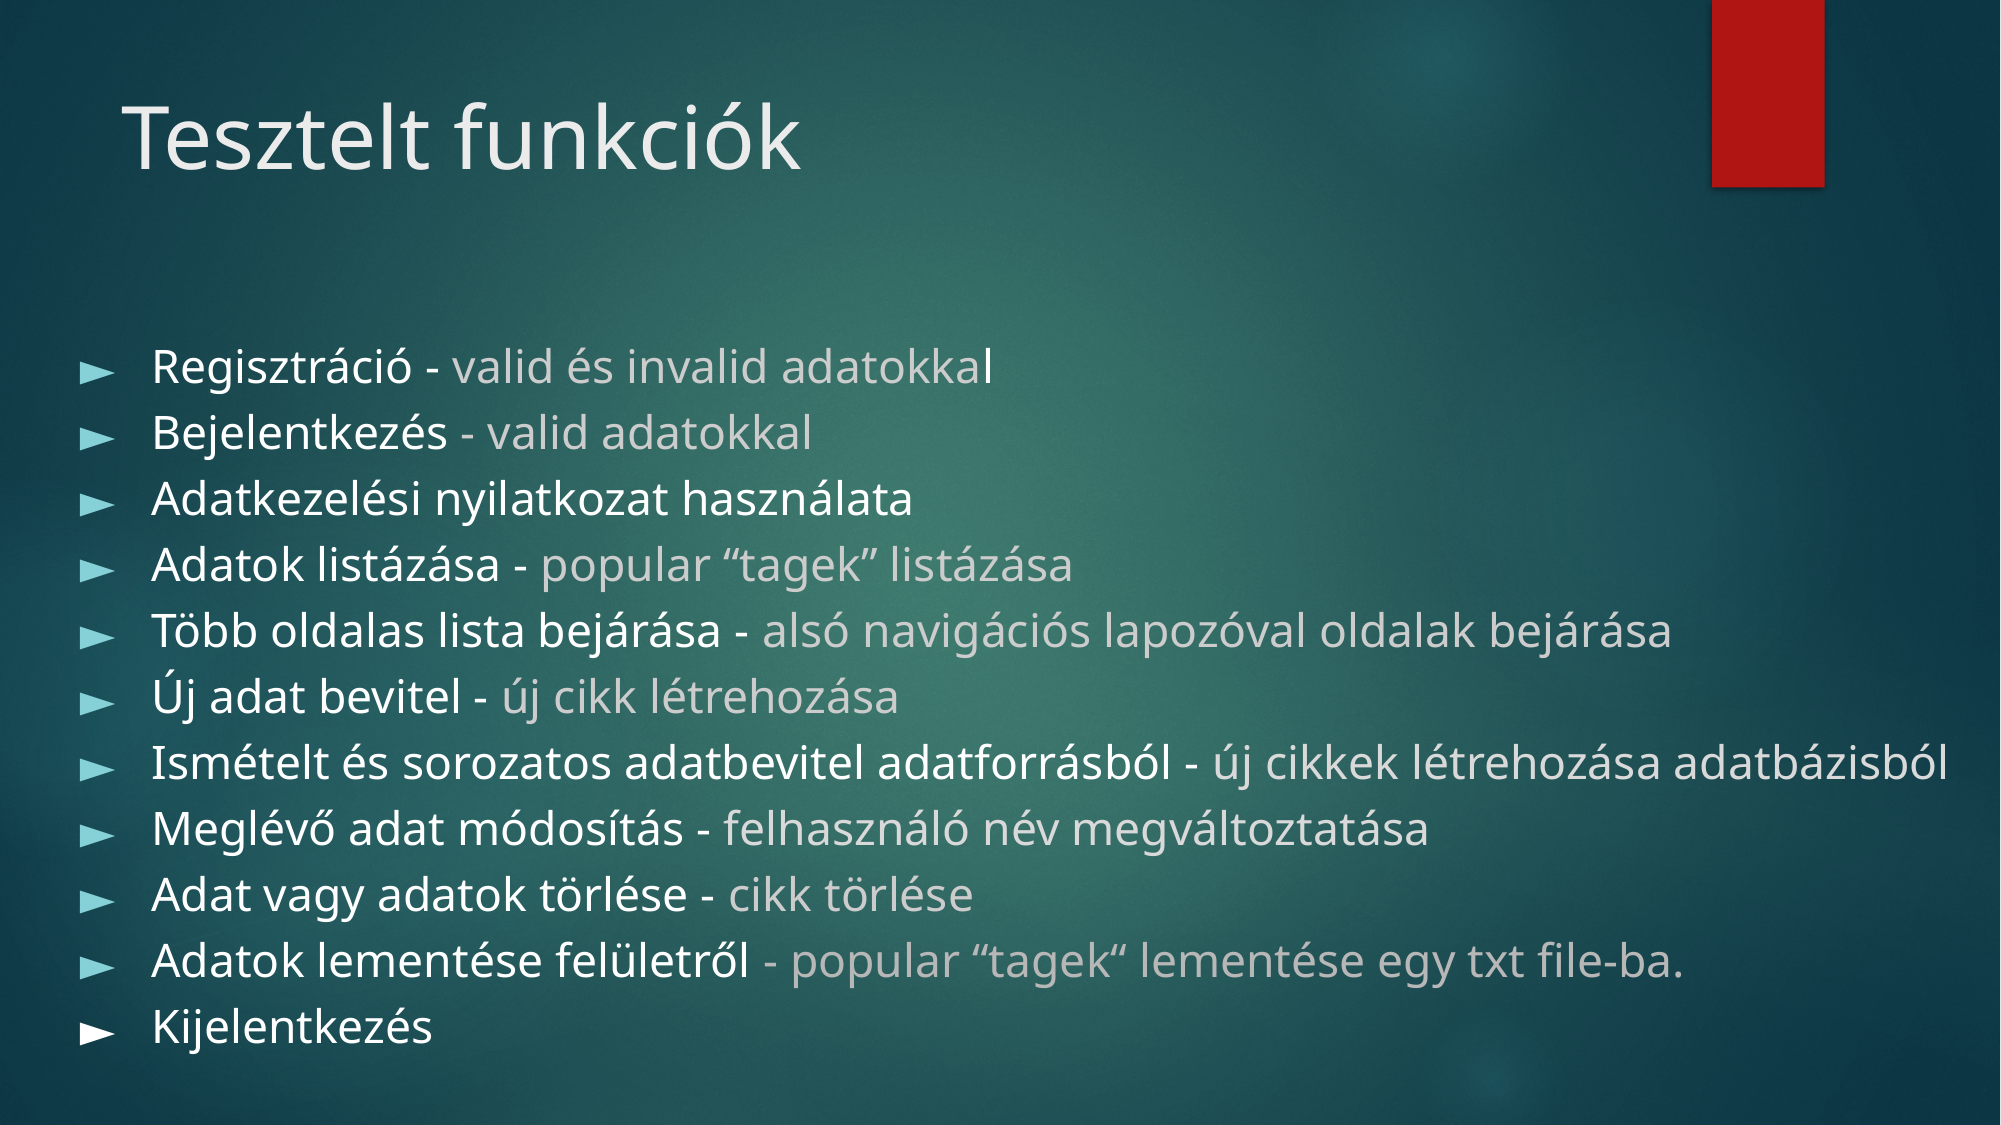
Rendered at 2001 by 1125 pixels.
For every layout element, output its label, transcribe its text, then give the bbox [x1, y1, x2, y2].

list Regisztráció - valid és invalid adatokkal Bejelentkezés - valid adatokkal Adatkezelési nyilatkozat használata Adatok listázása - popular “tagek” listázása Több oldalas lista bejárása - alsó navigációs lapozóval oldalak bejárása Új adat bevitel - új cikk létrehozása Ismételt és sorozatos adatbevitel adatforrásból - új cikkek létrehozása adatbázisból Meglévő adat módosítás - felhasználó név megváltoztatása Adat vagy adatok törlése - cikk törlése Adatok lementése felületről - popular “tagek“ lementése egy txt file-ba. Kijelentkezés [64, 289, 1972, 1080]
picture [0, 0, 2001, 1125]
title Tesztelt funkciók [106, 74, 1649, 289]
